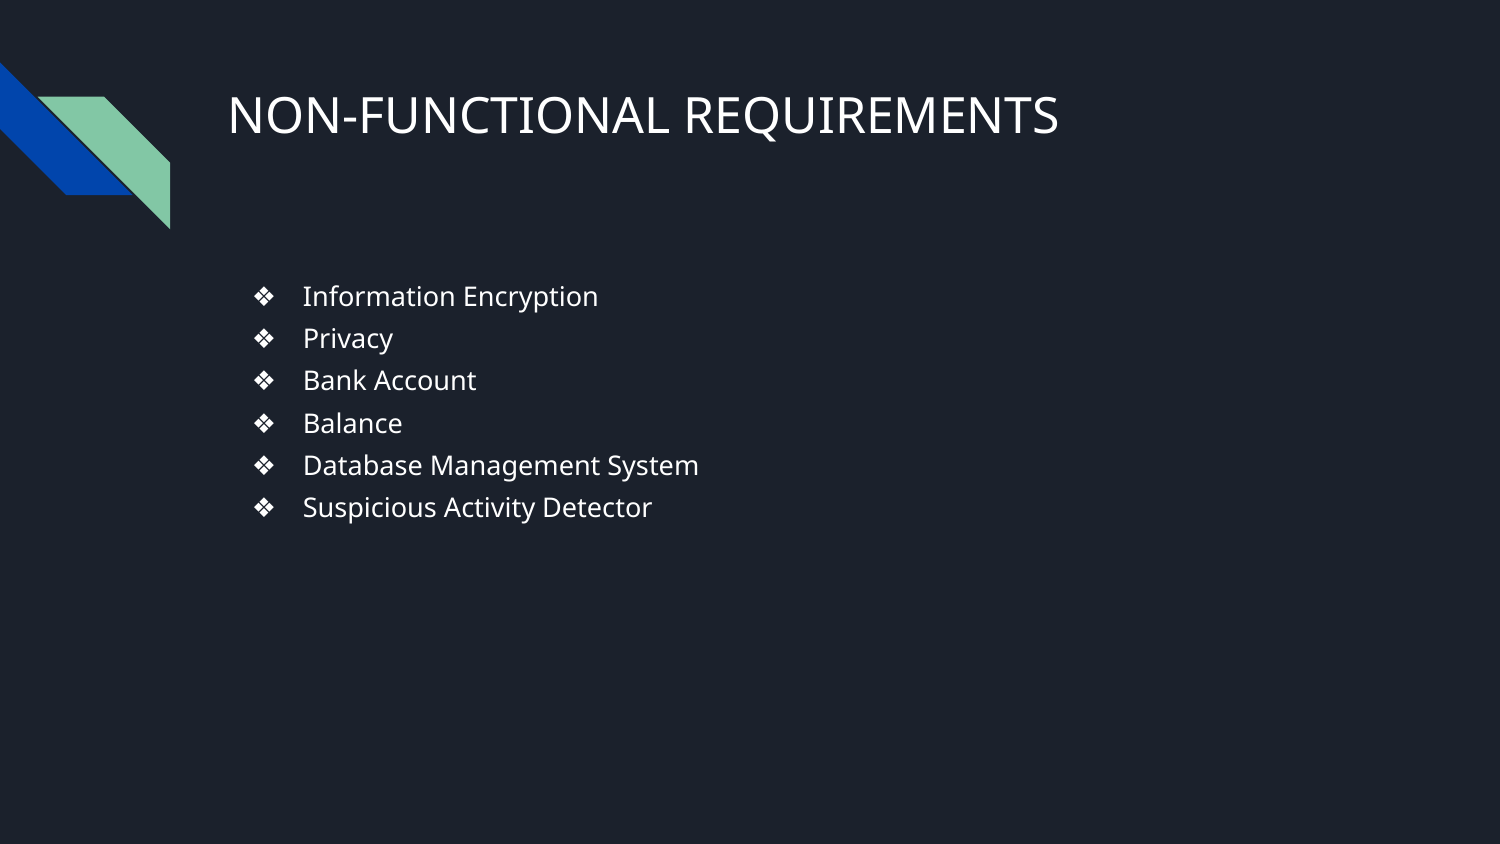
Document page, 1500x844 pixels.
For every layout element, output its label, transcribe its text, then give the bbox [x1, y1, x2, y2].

list Information Encryption Privacy Bank Account Balance Database Management System Suspicious Activity Detector [212, 257, 1368, 735]
title NON-FUNCTIONAL REQUIREMENTS [212, 64, 1368, 215]
